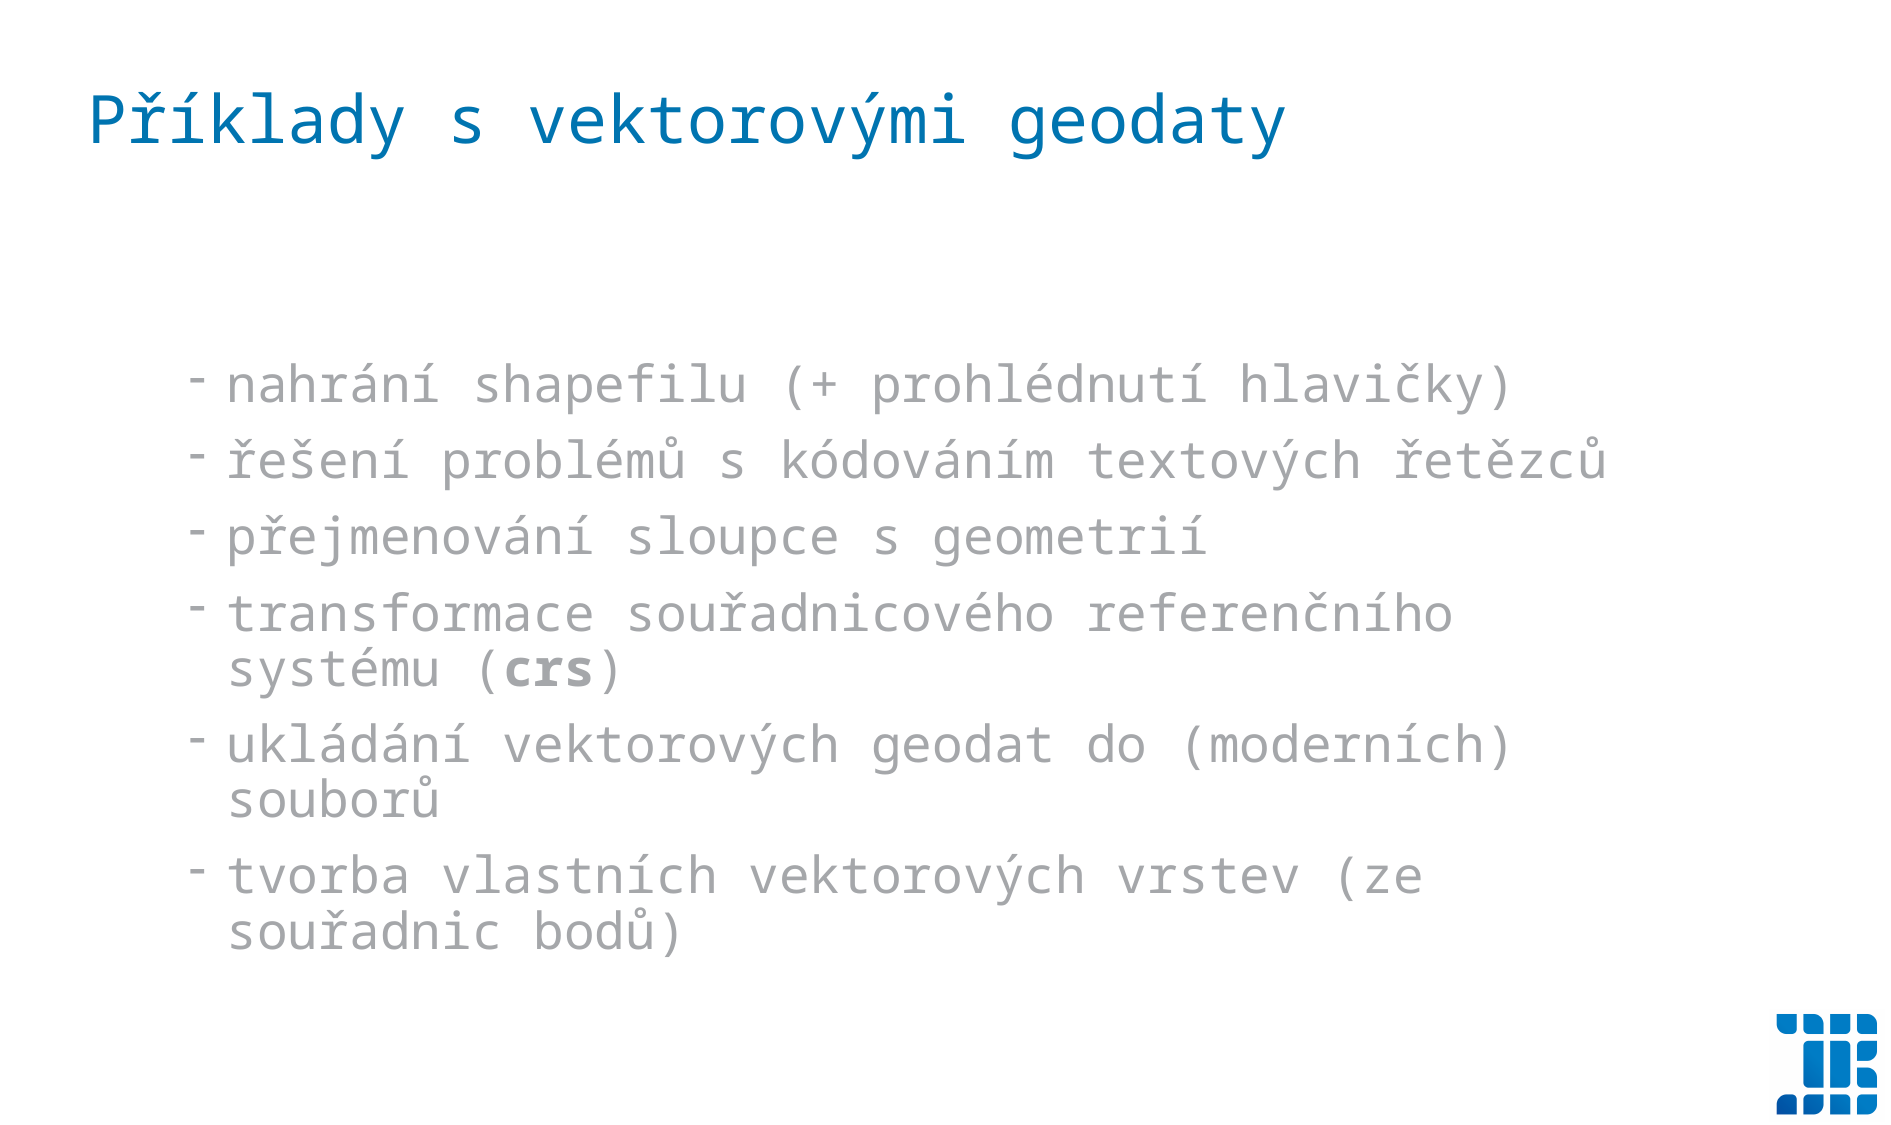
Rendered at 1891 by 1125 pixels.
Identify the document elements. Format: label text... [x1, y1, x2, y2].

title Příklady s vektorovými geodaty [72, 59, 1849, 184]
text_box nahrání shapefilu (+ prohlédnutí hlavičky) řešení problémů s kódováním textových řetězců přejmenování sloupce s geometrií transformace souřadnicového referenčního systému (crs) ukládání vektorových geodat do (moderních) souborů tvorba vlastních vektorových vrstev (ze souřadnic bodů) [174, 351, 1676, 1019]
picture [1769, 1009, 1885, 1122]
